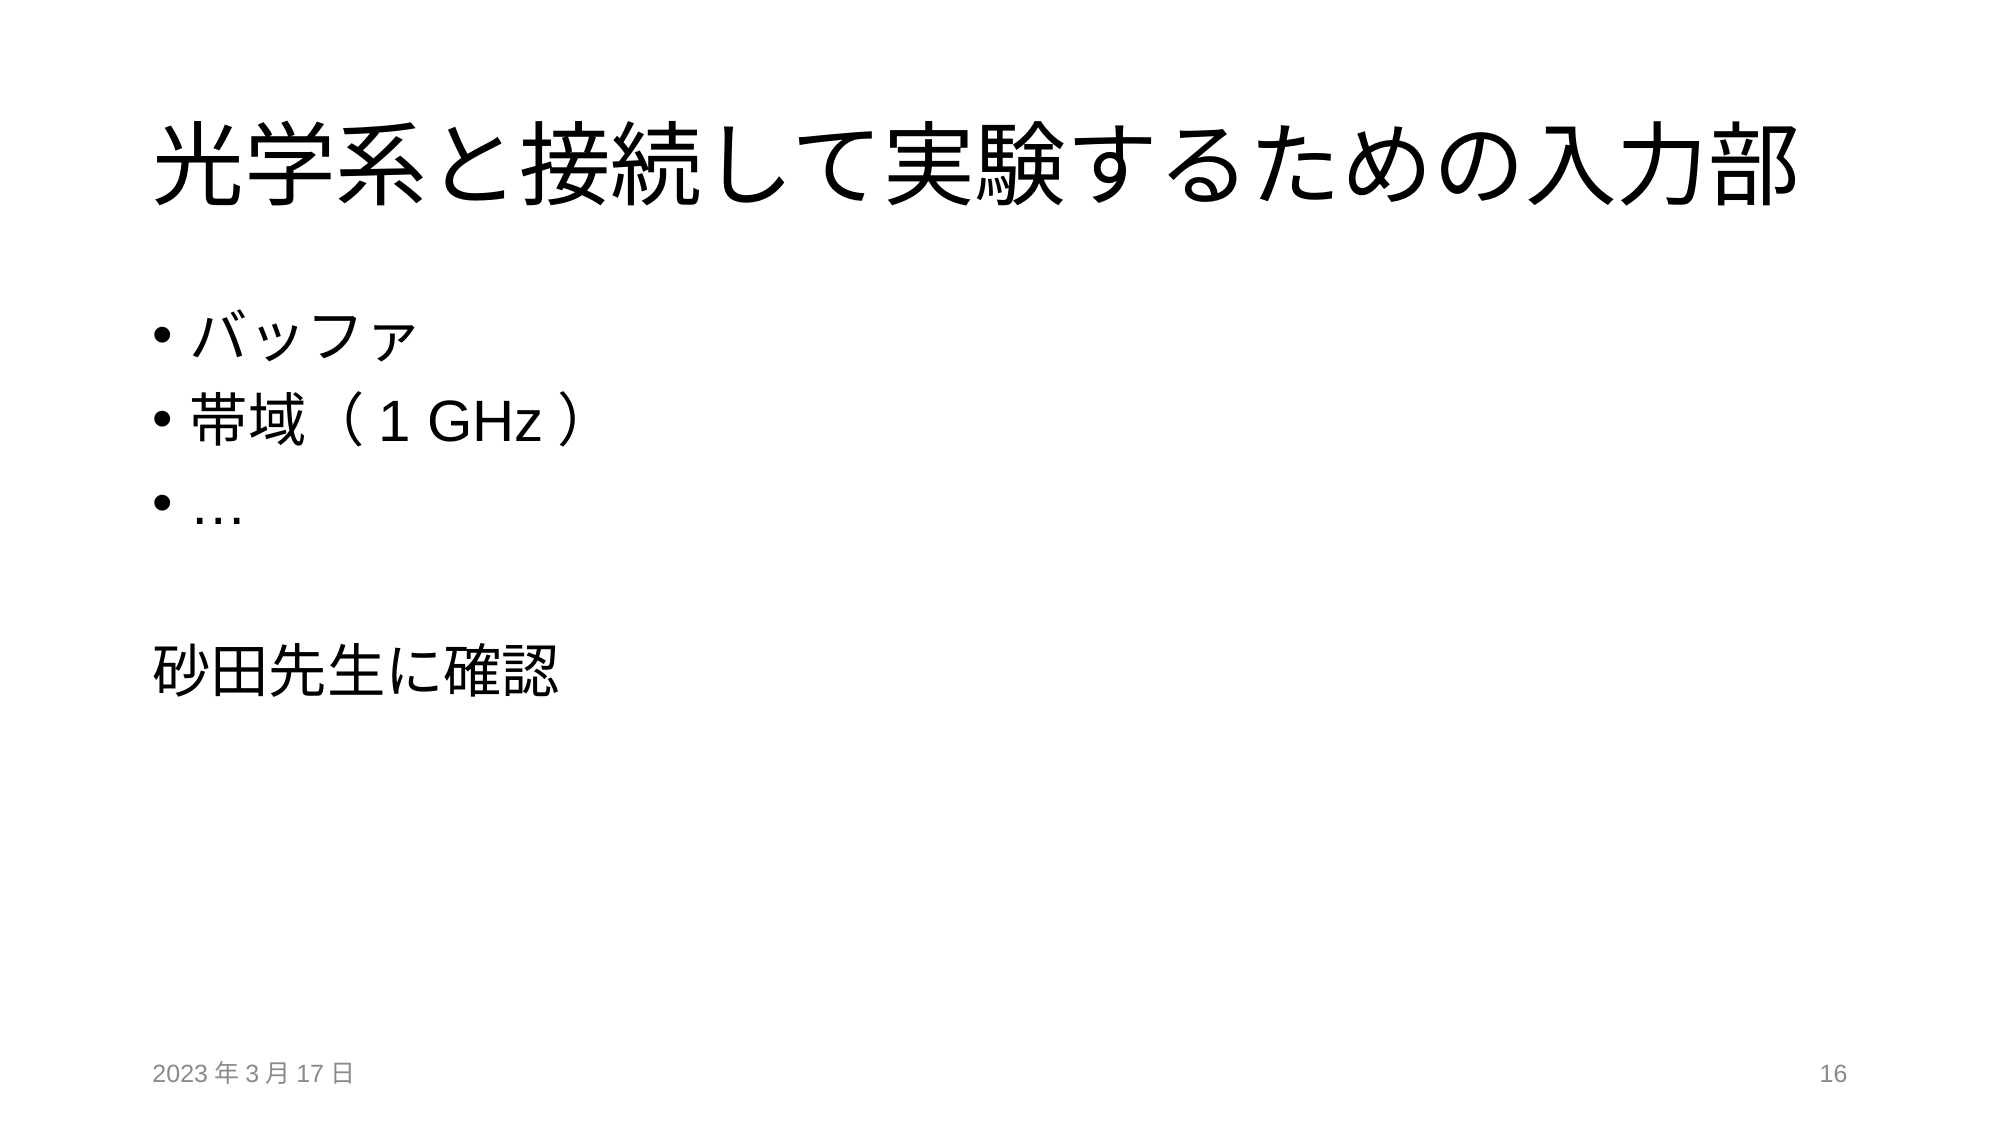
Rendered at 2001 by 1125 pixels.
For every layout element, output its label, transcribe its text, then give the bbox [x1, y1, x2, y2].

slide_number 16 [1412, 1042, 1863, 1103]
list バッファ 帯域（1 GHz） … 砂田先生に確認 [137, 299, 1863, 1014]
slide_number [137, 1042, 588, 1103]
title 光学系と接続して実験するための入力部 [137, 59, 1863, 278]
